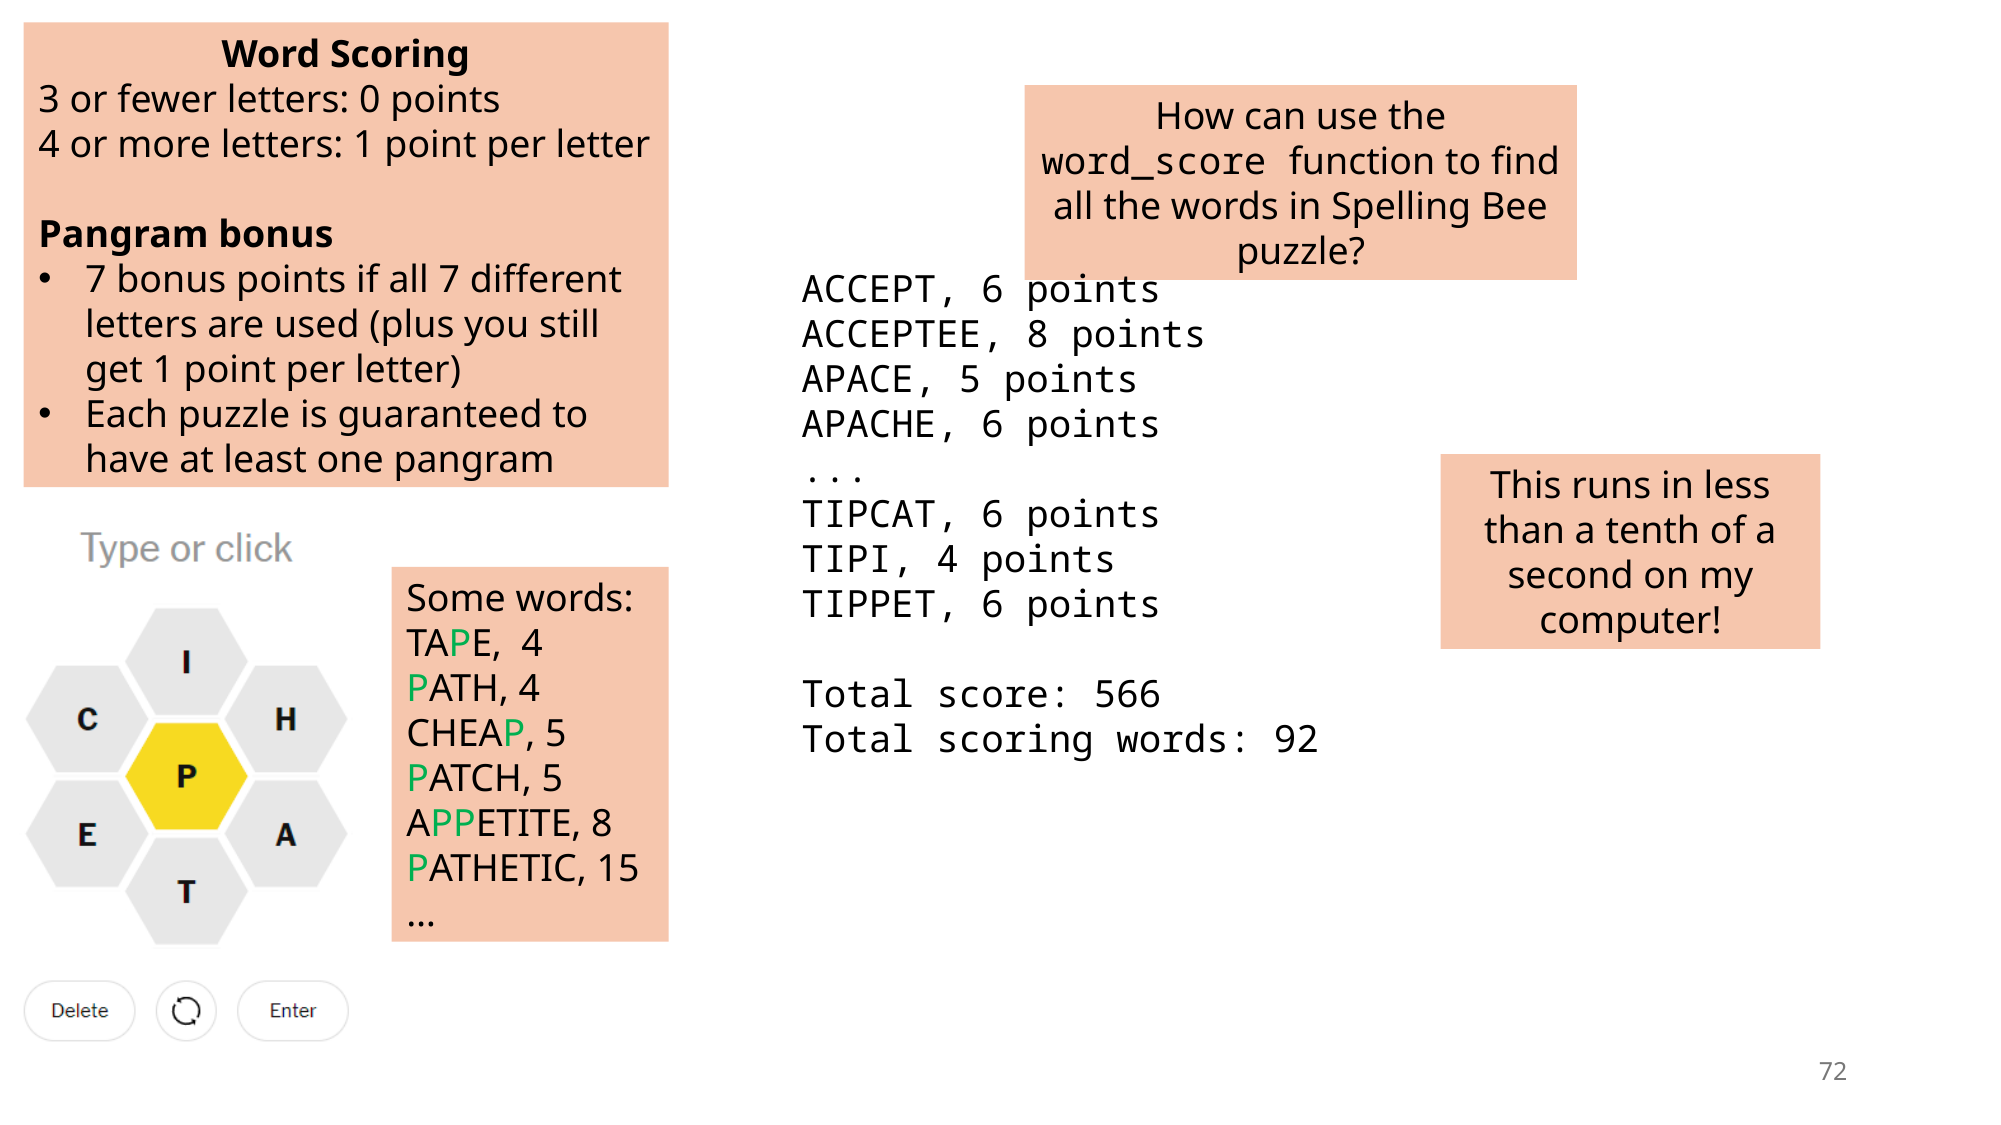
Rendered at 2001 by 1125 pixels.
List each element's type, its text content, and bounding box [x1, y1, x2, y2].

text_box This runs in less than a tenth of a second on my computer! [1440, 454, 1821, 649]
text_box Word Scoring 3 or fewer letters: 0 points 4 or more letters: 1 point per letter Pangram bonus 7 bonus points if all 7 different letters are used (plus you still get 1 point per letter) Each puzzle is guaranteed to have at least one pangram [23, 22, 669, 488]
text_box How can use the word_score function to find all the words in Spelling Bee puzzle? [1024, 85, 1577, 257]
picture [0, 516, 364, 1059]
slide_number 72 [1412, 1042, 1863, 1103]
text_box Some words: TAPE, 4 PATH, 4 CHEAP, 5 PATCH, 5 APPETITE, 8 PATHETIC, 15 … [391, 566, 669, 942]
text_box ACCEPT, 6 points ACCEPTEE, 8 points APACE, 5 points APACHE, 6 points ... TIPCAT, 6 points TIPI, 4 points TIPPET, 6 points Total score: 566 Total scoring words: 92 [786, 257, 2000, 767]
